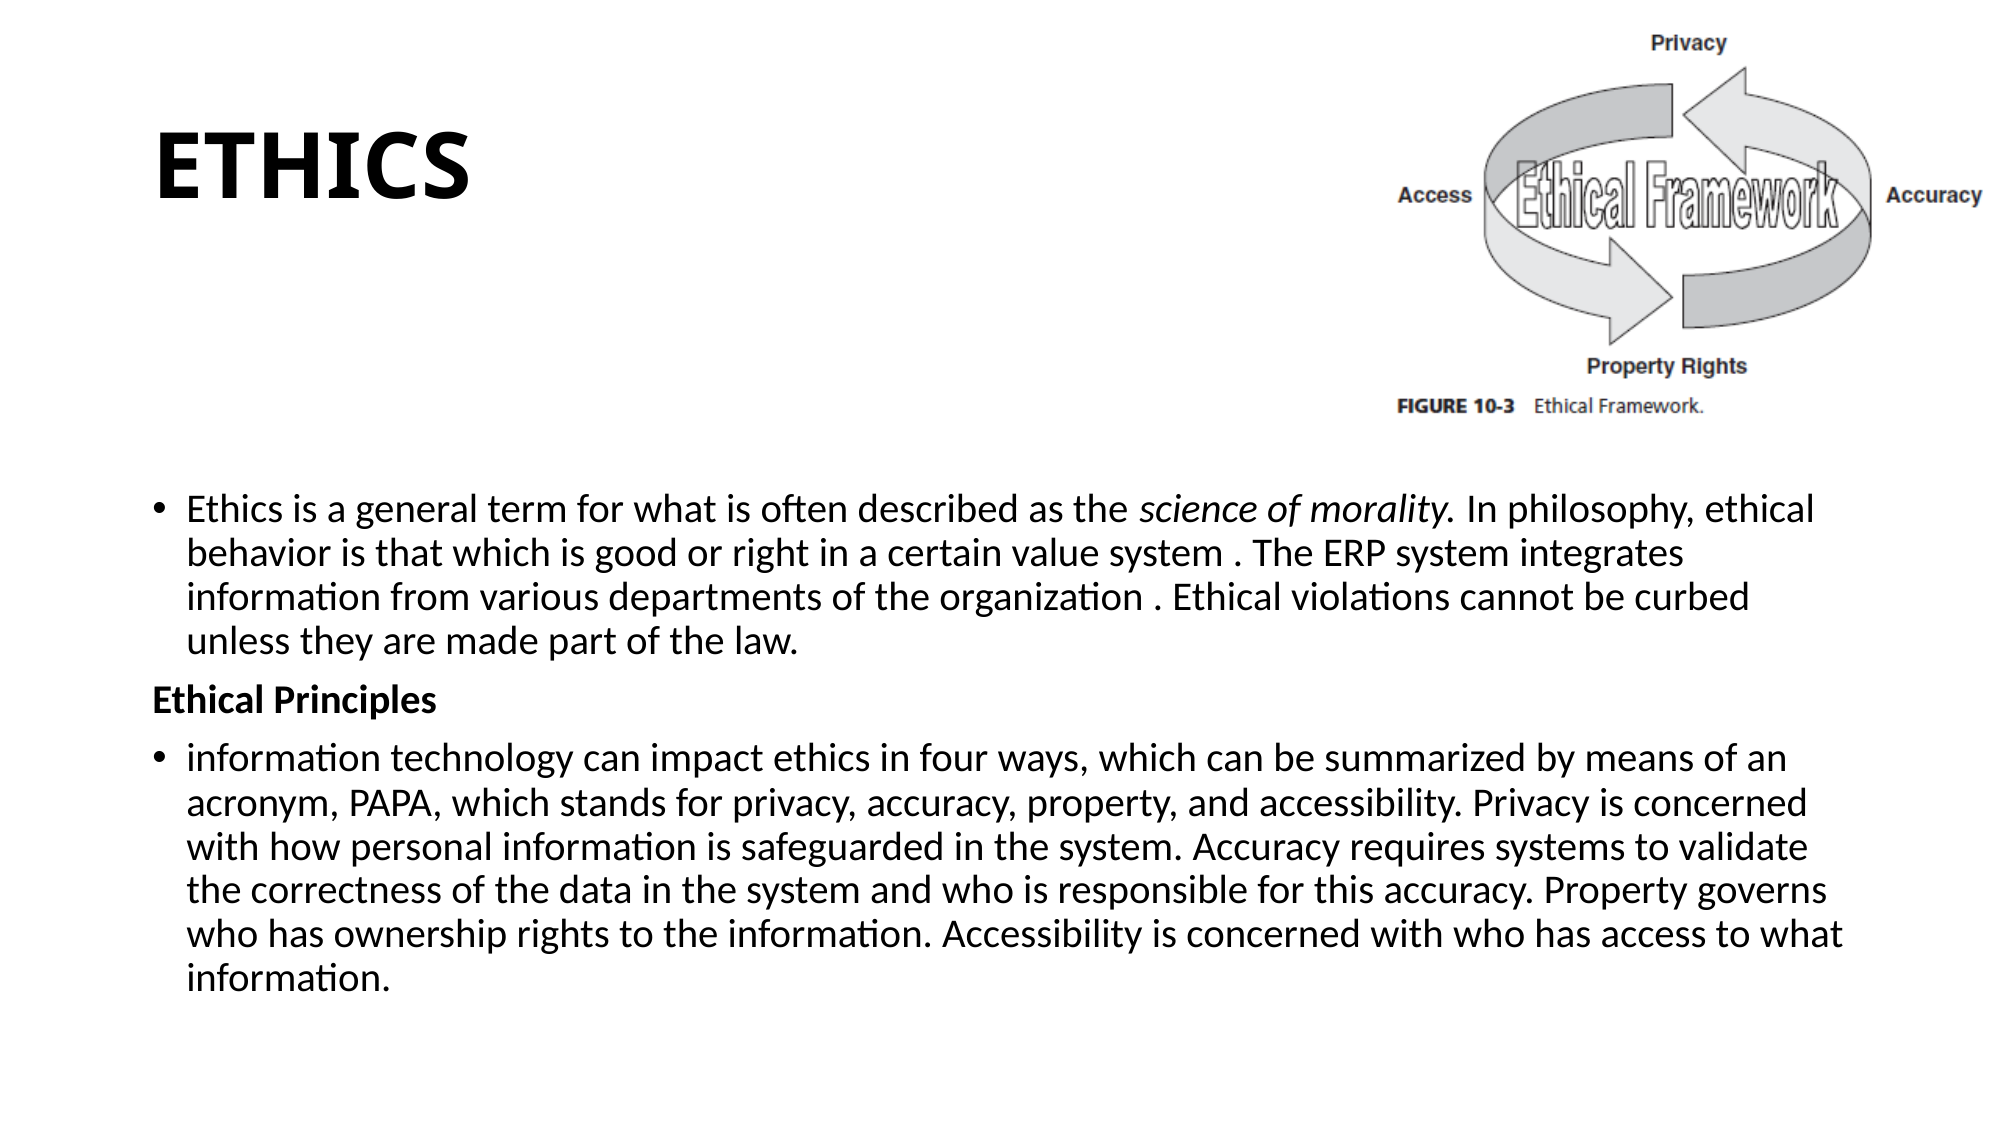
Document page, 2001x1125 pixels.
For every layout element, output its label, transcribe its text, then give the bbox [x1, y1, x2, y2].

title ETHICS [137, 59, 1381, 278]
list Ethics is a general term for what is often described as the science of morality. In philosophy, ethical behavior is that which is good or right in a certain value system . The ERP system integrates information from various departments of the organization . Ethical violations cannot be curbed unless they are made part of the law. Ethical Principles information technology can impact ethics in four ways, which can be summarized by means of an acronym, PAPA, which stands for privacy, accuracy, property, and accessibility. Privacy is concerned with how personal information is safeguarded in the system. Accuracy requires systems to validate the correctness of the data in the system and who is responsible for this accuracy. Property governs who has ownership rights to the information. Accessibility is concerned with who has access to what information. [137, 299, 1863, 1014]
picture [1381, 24, 2000, 465]
